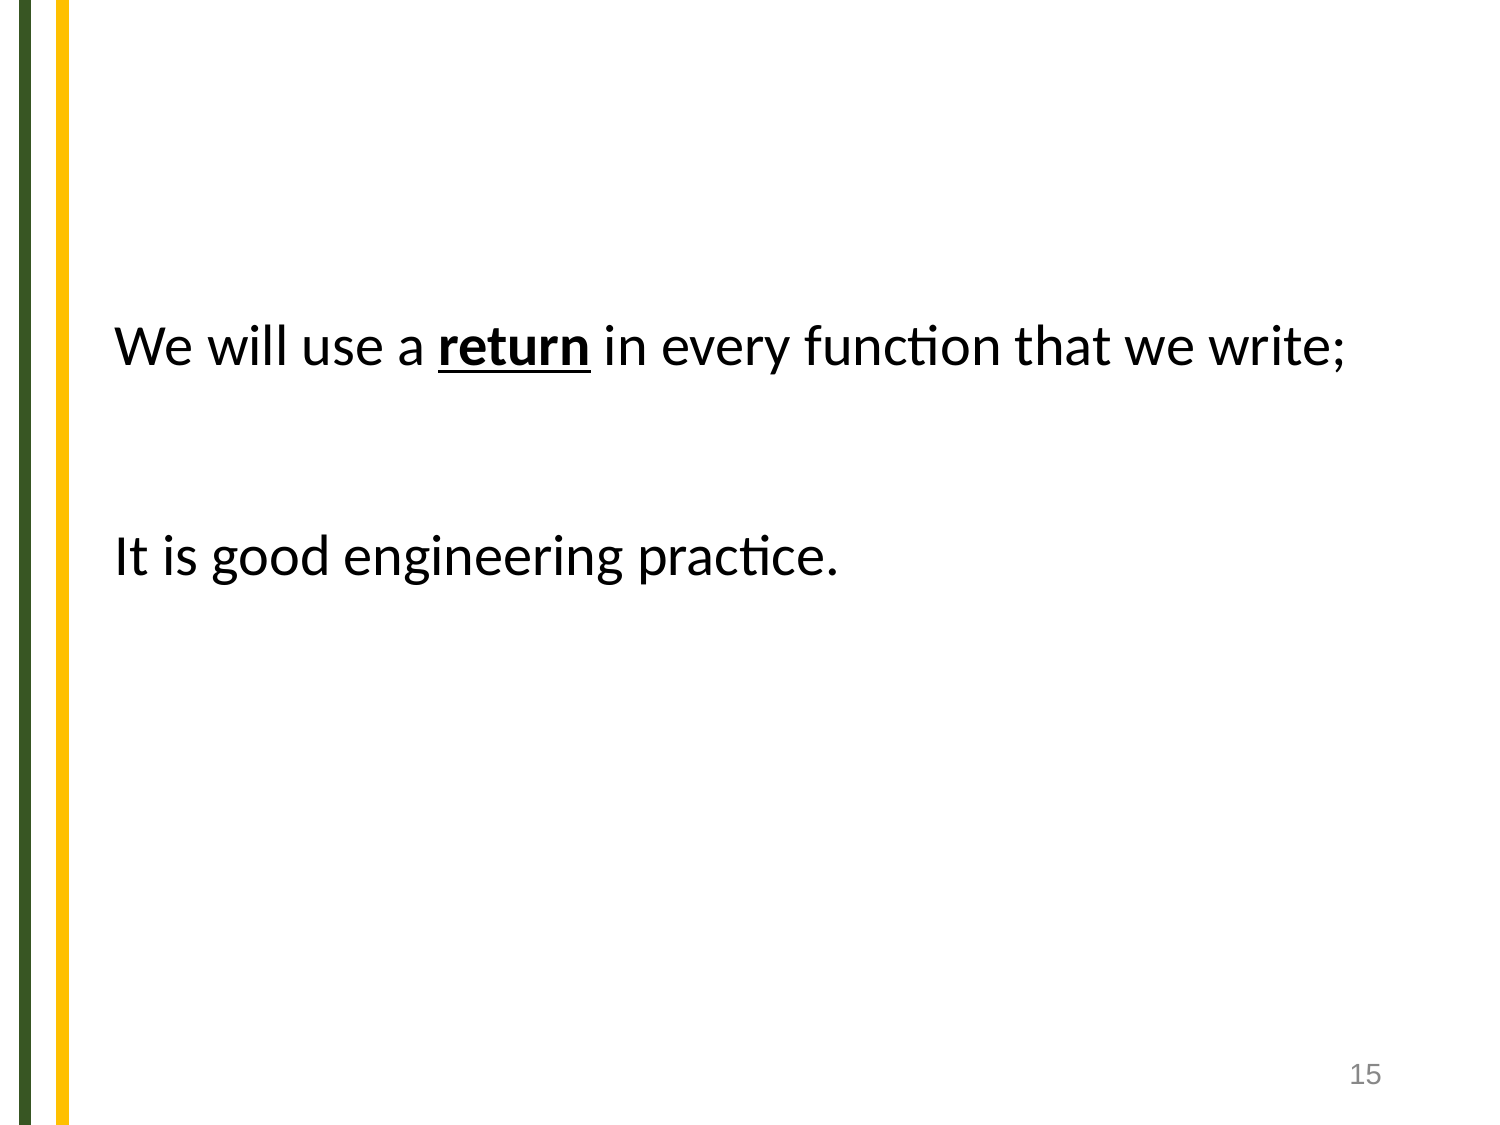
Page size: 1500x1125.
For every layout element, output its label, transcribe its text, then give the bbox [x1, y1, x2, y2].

slide_number ‹#› [1059, 1042, 1397, 1103]
text_box We will use a return in every function that we write; It is good engineering practice. [99, 299, 1377, 598]
